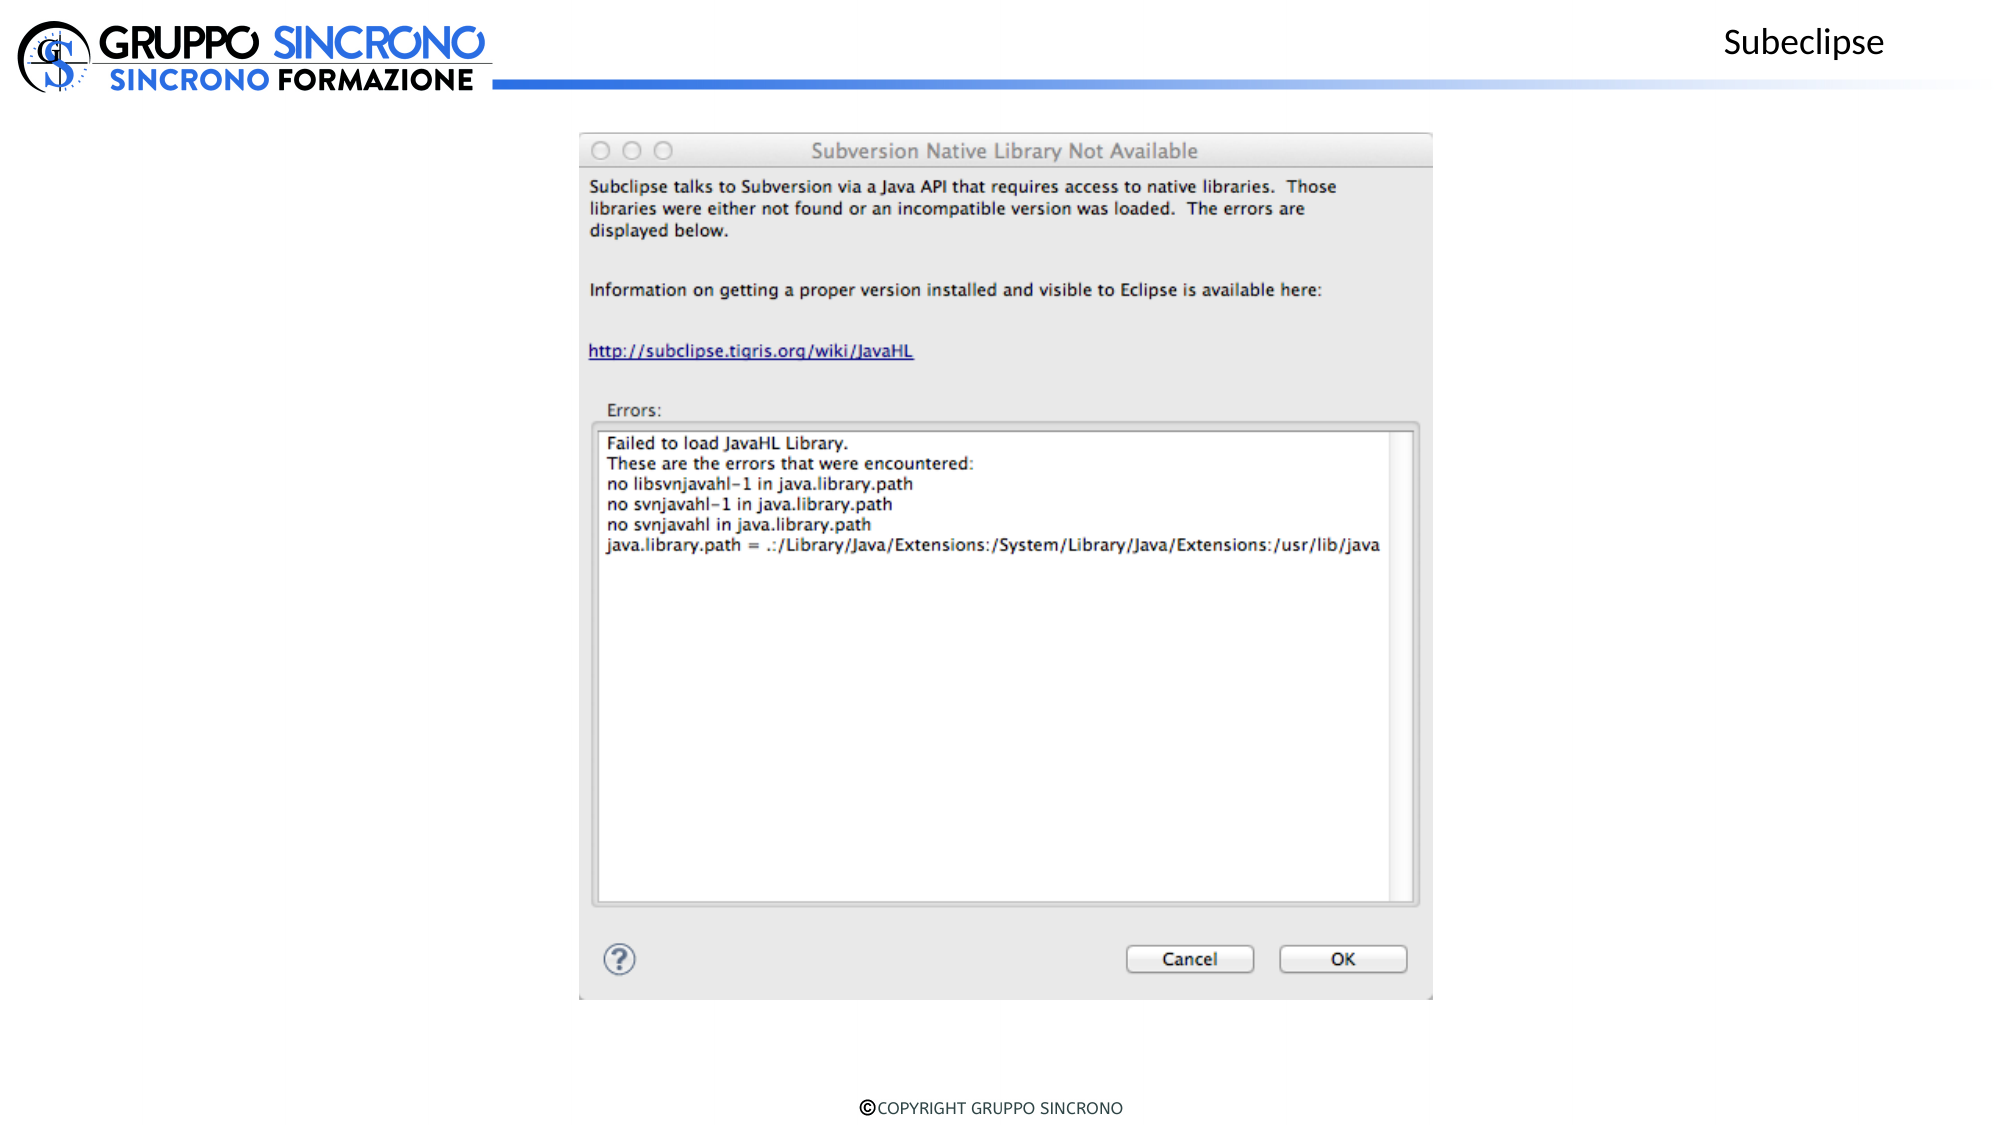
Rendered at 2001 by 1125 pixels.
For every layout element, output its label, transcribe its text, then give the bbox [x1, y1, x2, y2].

picture [0, 0, 2001, 1125]
text_box Subeclipse [1709, 9, 1941, 70]
